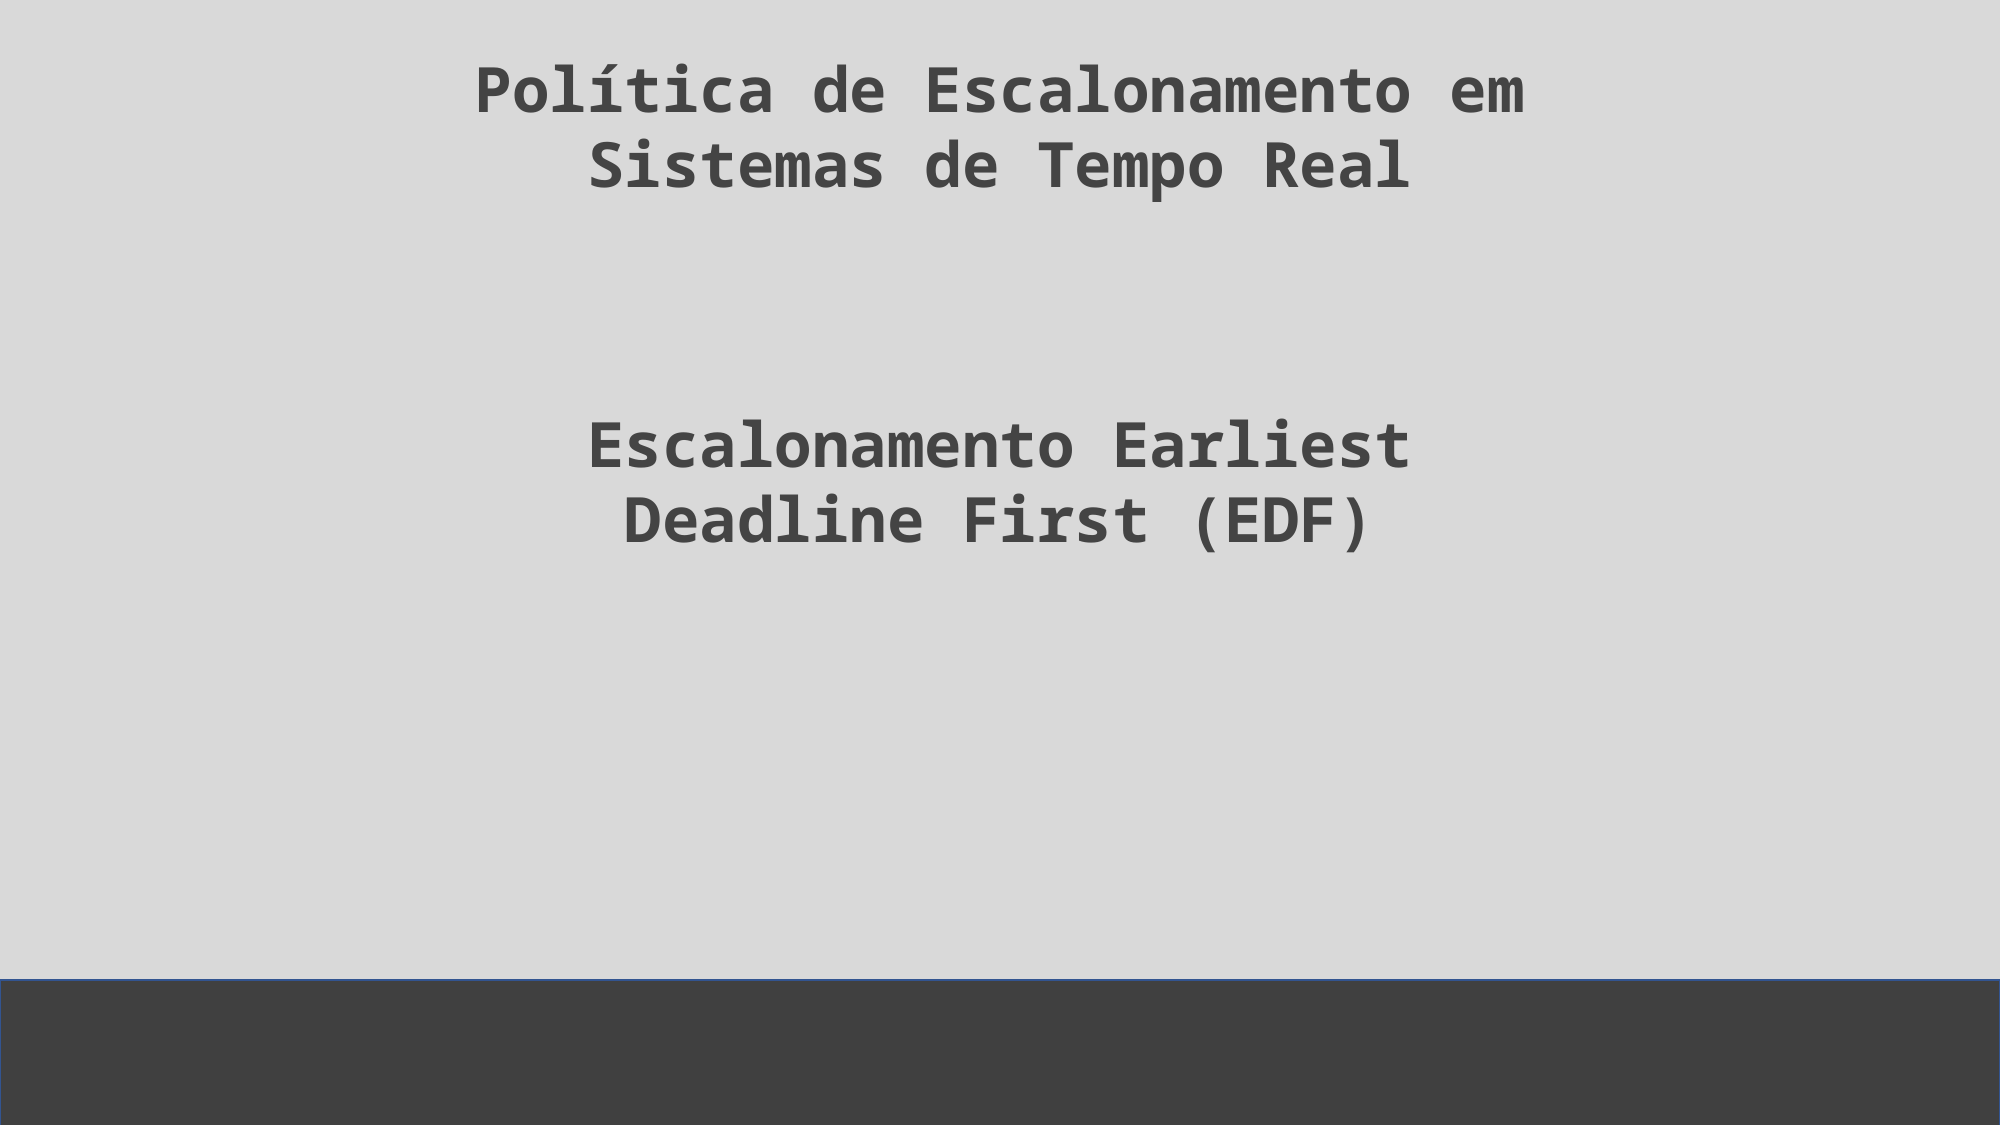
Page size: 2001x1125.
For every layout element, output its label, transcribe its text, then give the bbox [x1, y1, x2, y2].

text_box [0, 979, 2000, 1125]
text_box Escalonamento Earliest Deadline First (EDF) [416, 397, 1584, 563]
text_box Política de Escalonamento em Sistemas de Tempo Real [416, 42, 1584, 208]
